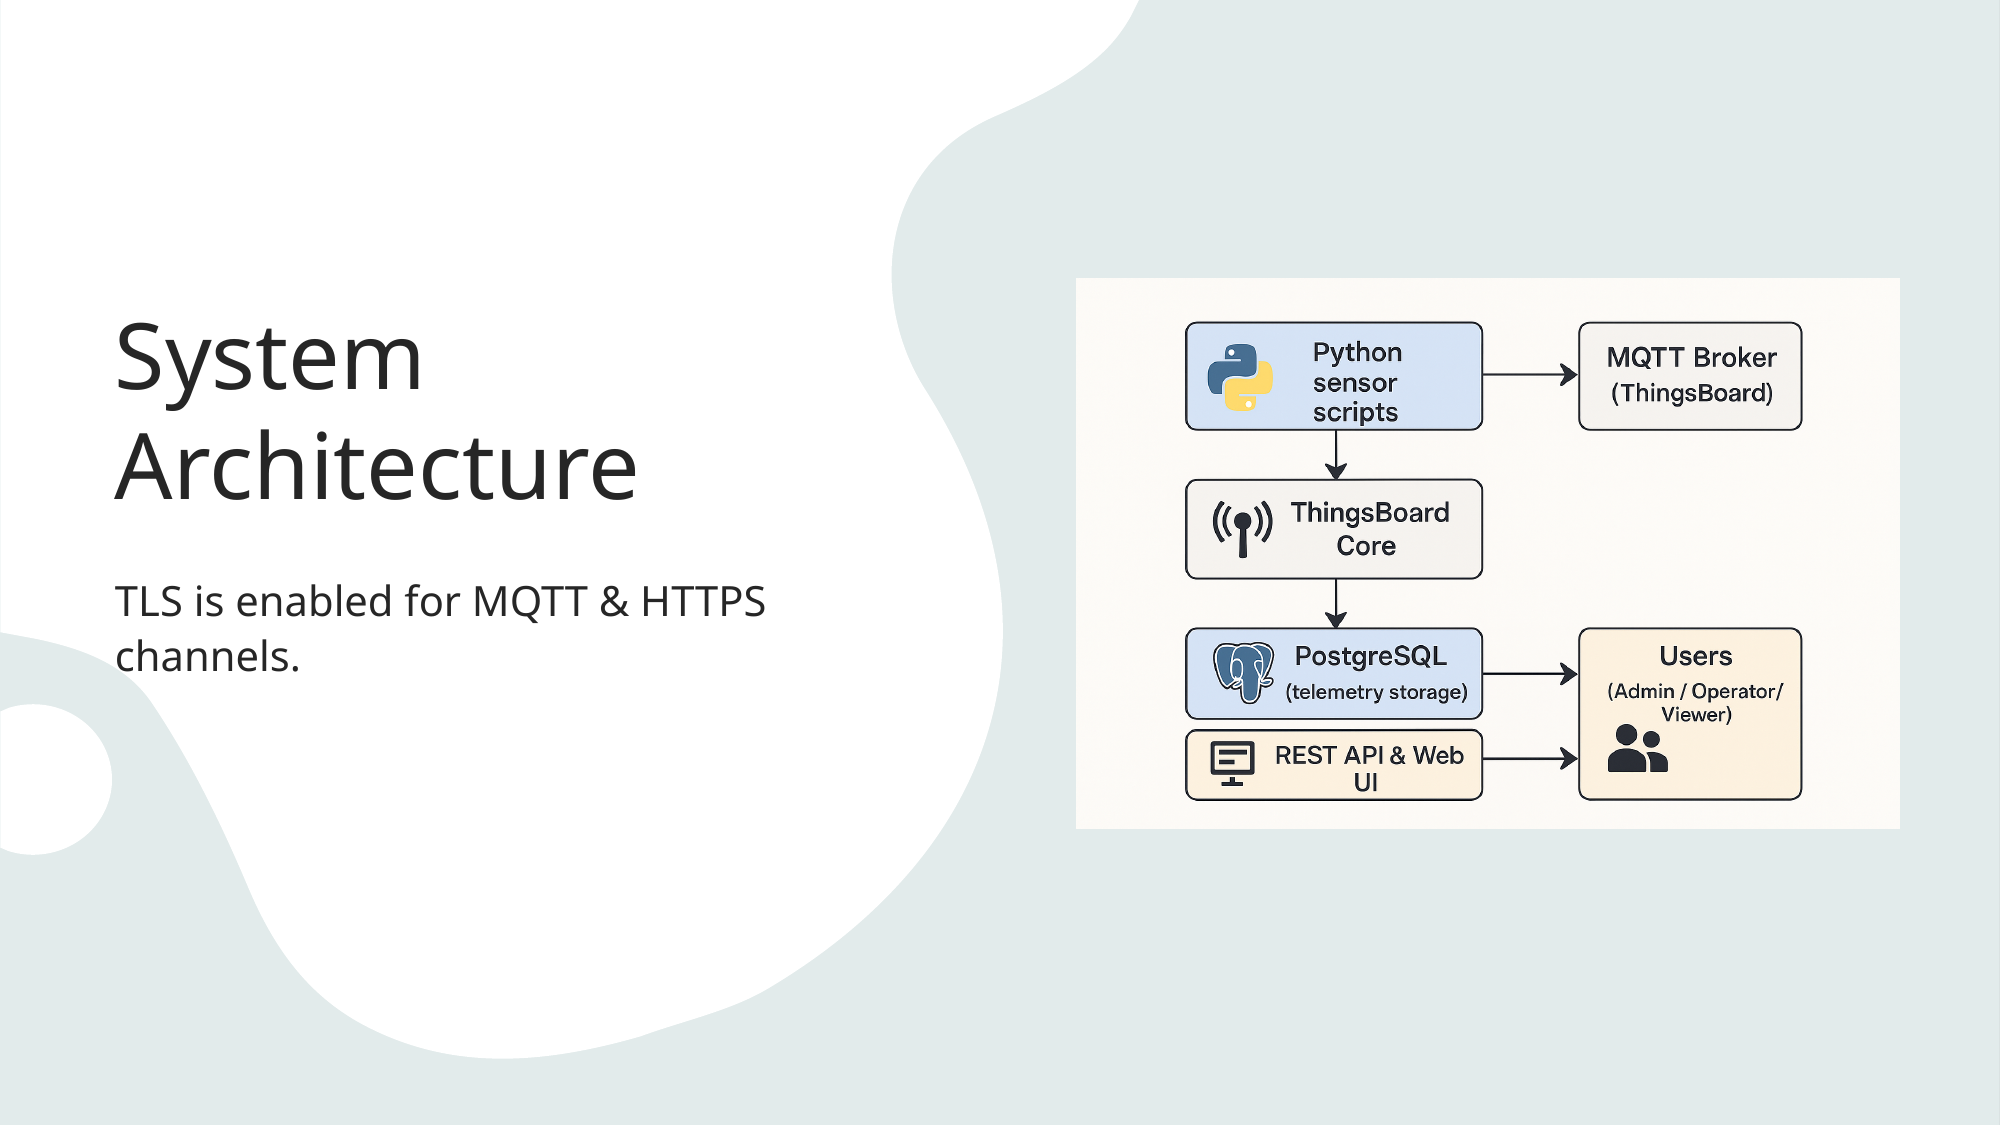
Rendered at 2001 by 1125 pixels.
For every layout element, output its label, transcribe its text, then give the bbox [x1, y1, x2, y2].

title System Architecture [99, 108, 806, 526]
text_box [0, 0, 2000, 1125]
text_box [0, 0, 1141, 1060]
list TLS is enabled for MQTT & HTTPS channels. [99, 562, 794, 787]
picture [1076, 278, 1900, 829]
